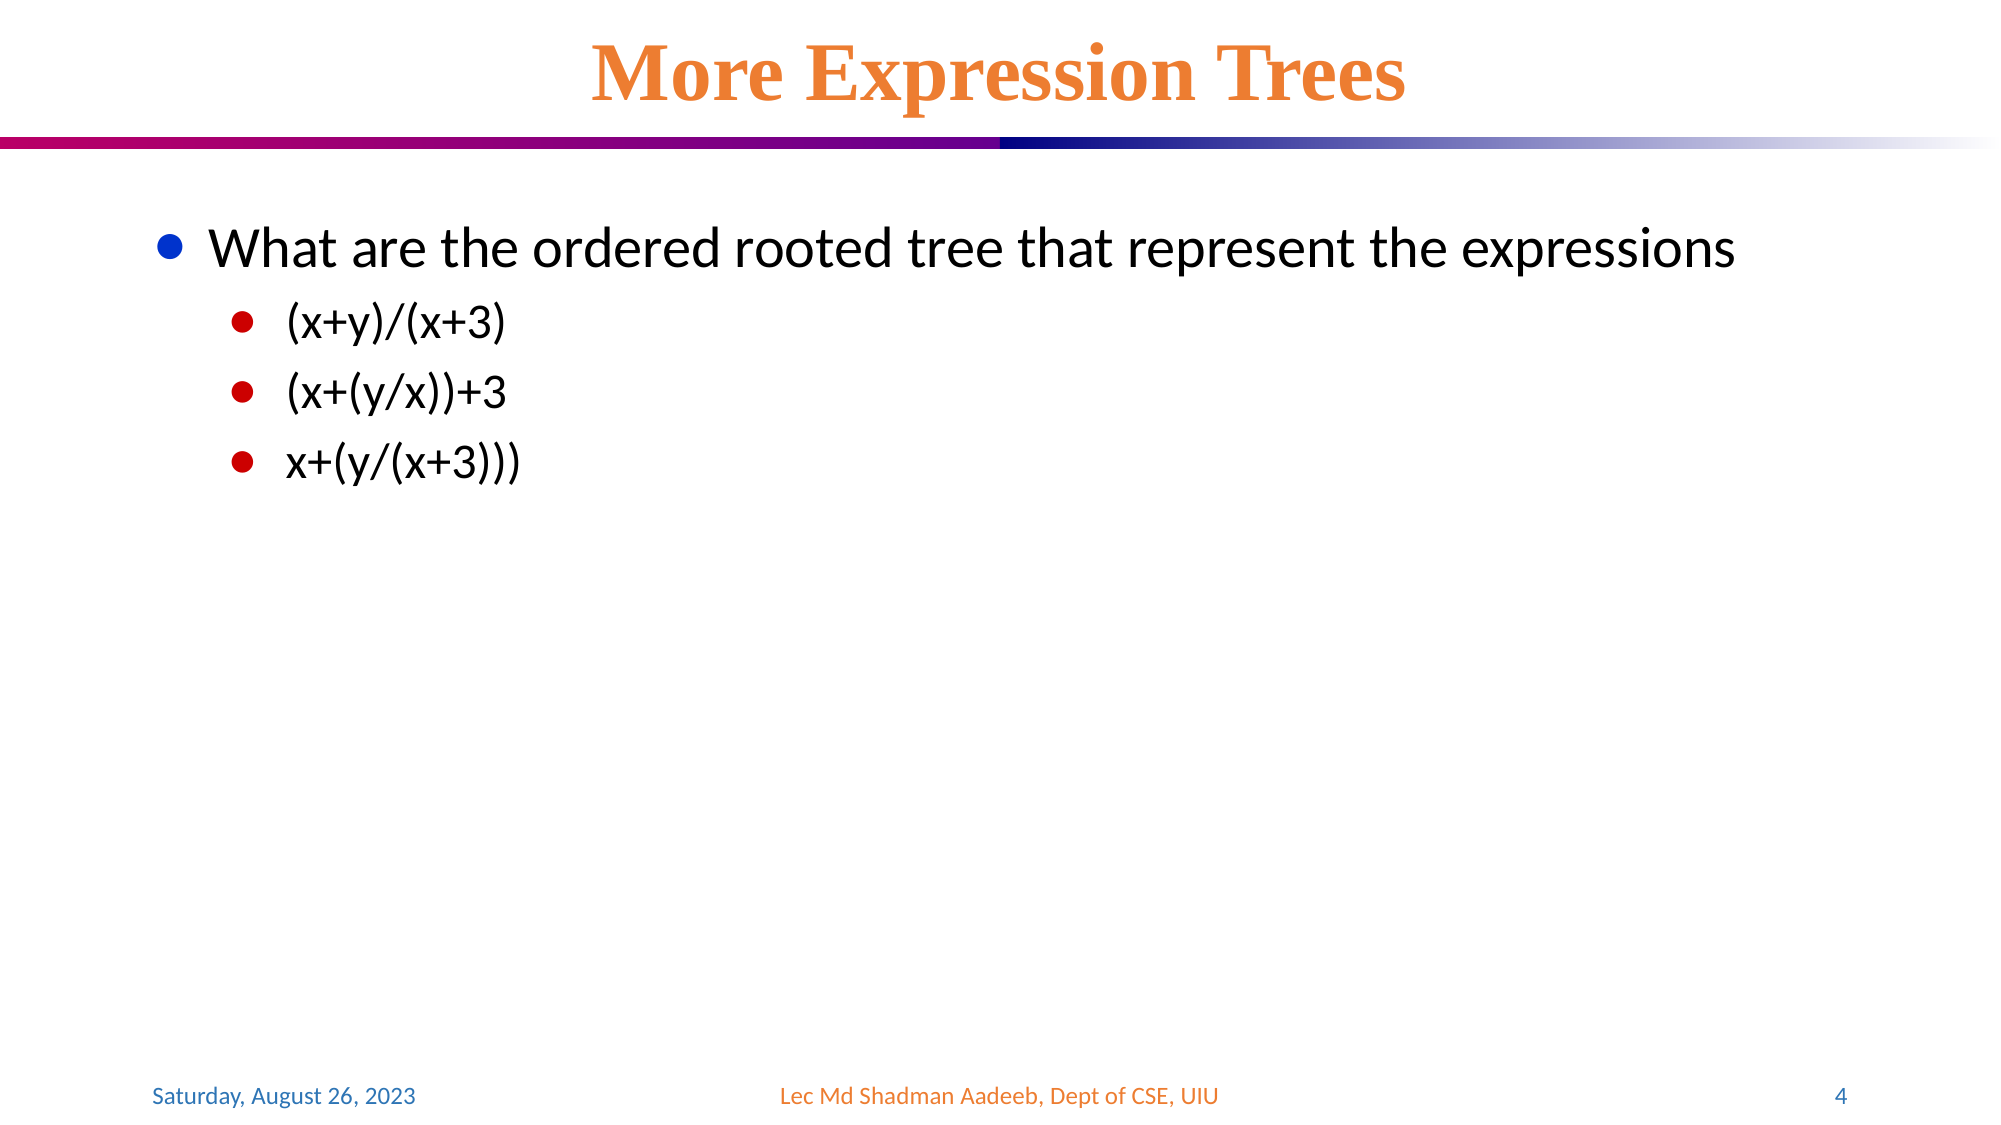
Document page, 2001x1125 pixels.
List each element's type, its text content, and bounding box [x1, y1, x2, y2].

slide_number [137, 1065, 588, 1125]
slide_number ‹#› [1412, 1065, 1863, 1125]
footer Lec Md Shadman Aadeeb, Dept of CSE, UIU [662, 1065, 1338, 1125]
list What are the ordered rooted tree that represent the expressions (x+y)/(x+3) (x+(y/x))+3 x+(y/(x+3))) [137, 201, 1863, 1014]
title More Expression Trees [137, 24, 1863, 124]
